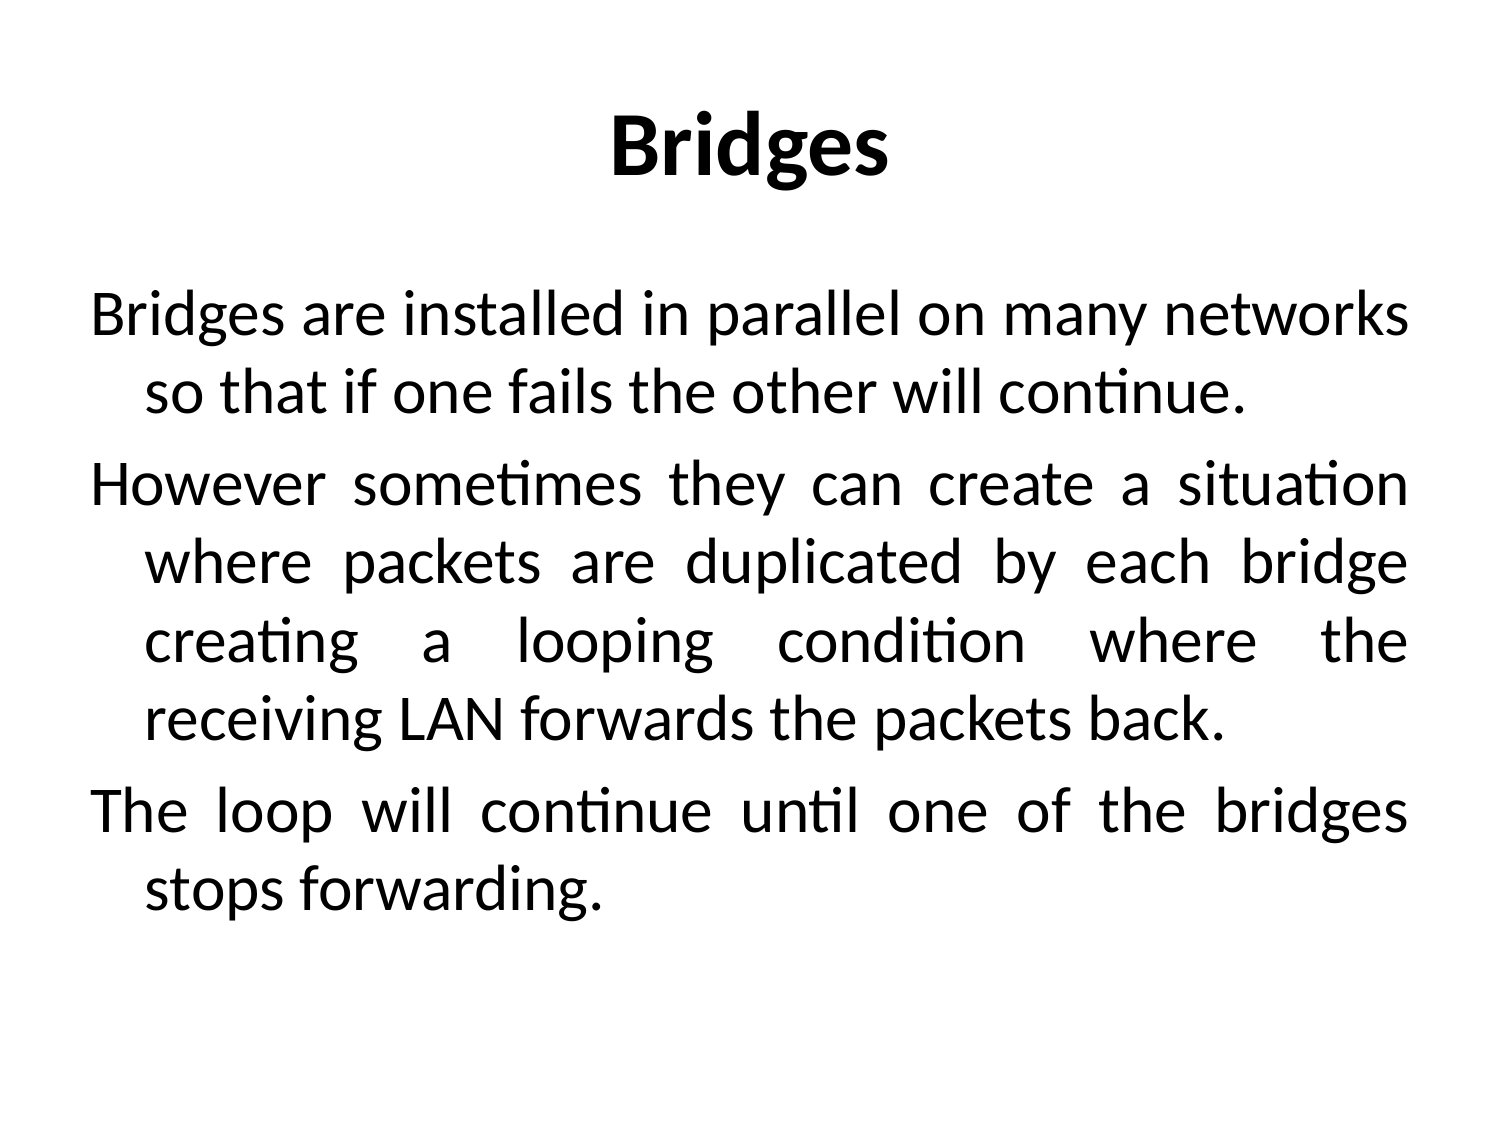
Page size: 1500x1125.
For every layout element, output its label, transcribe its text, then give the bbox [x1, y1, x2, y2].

title Bridges [75, 45, 1425, 233]
list Bridges are installed in parallel on many networks so that if one fails the other will continue. However sometimes they can create a situation where packets are duplicated by each bridge creating a looping condition where the receiving LAN forwards the packets back. The loop will continue until one of the bridges stops forwarding. [75, 262, 1425, 1005]
